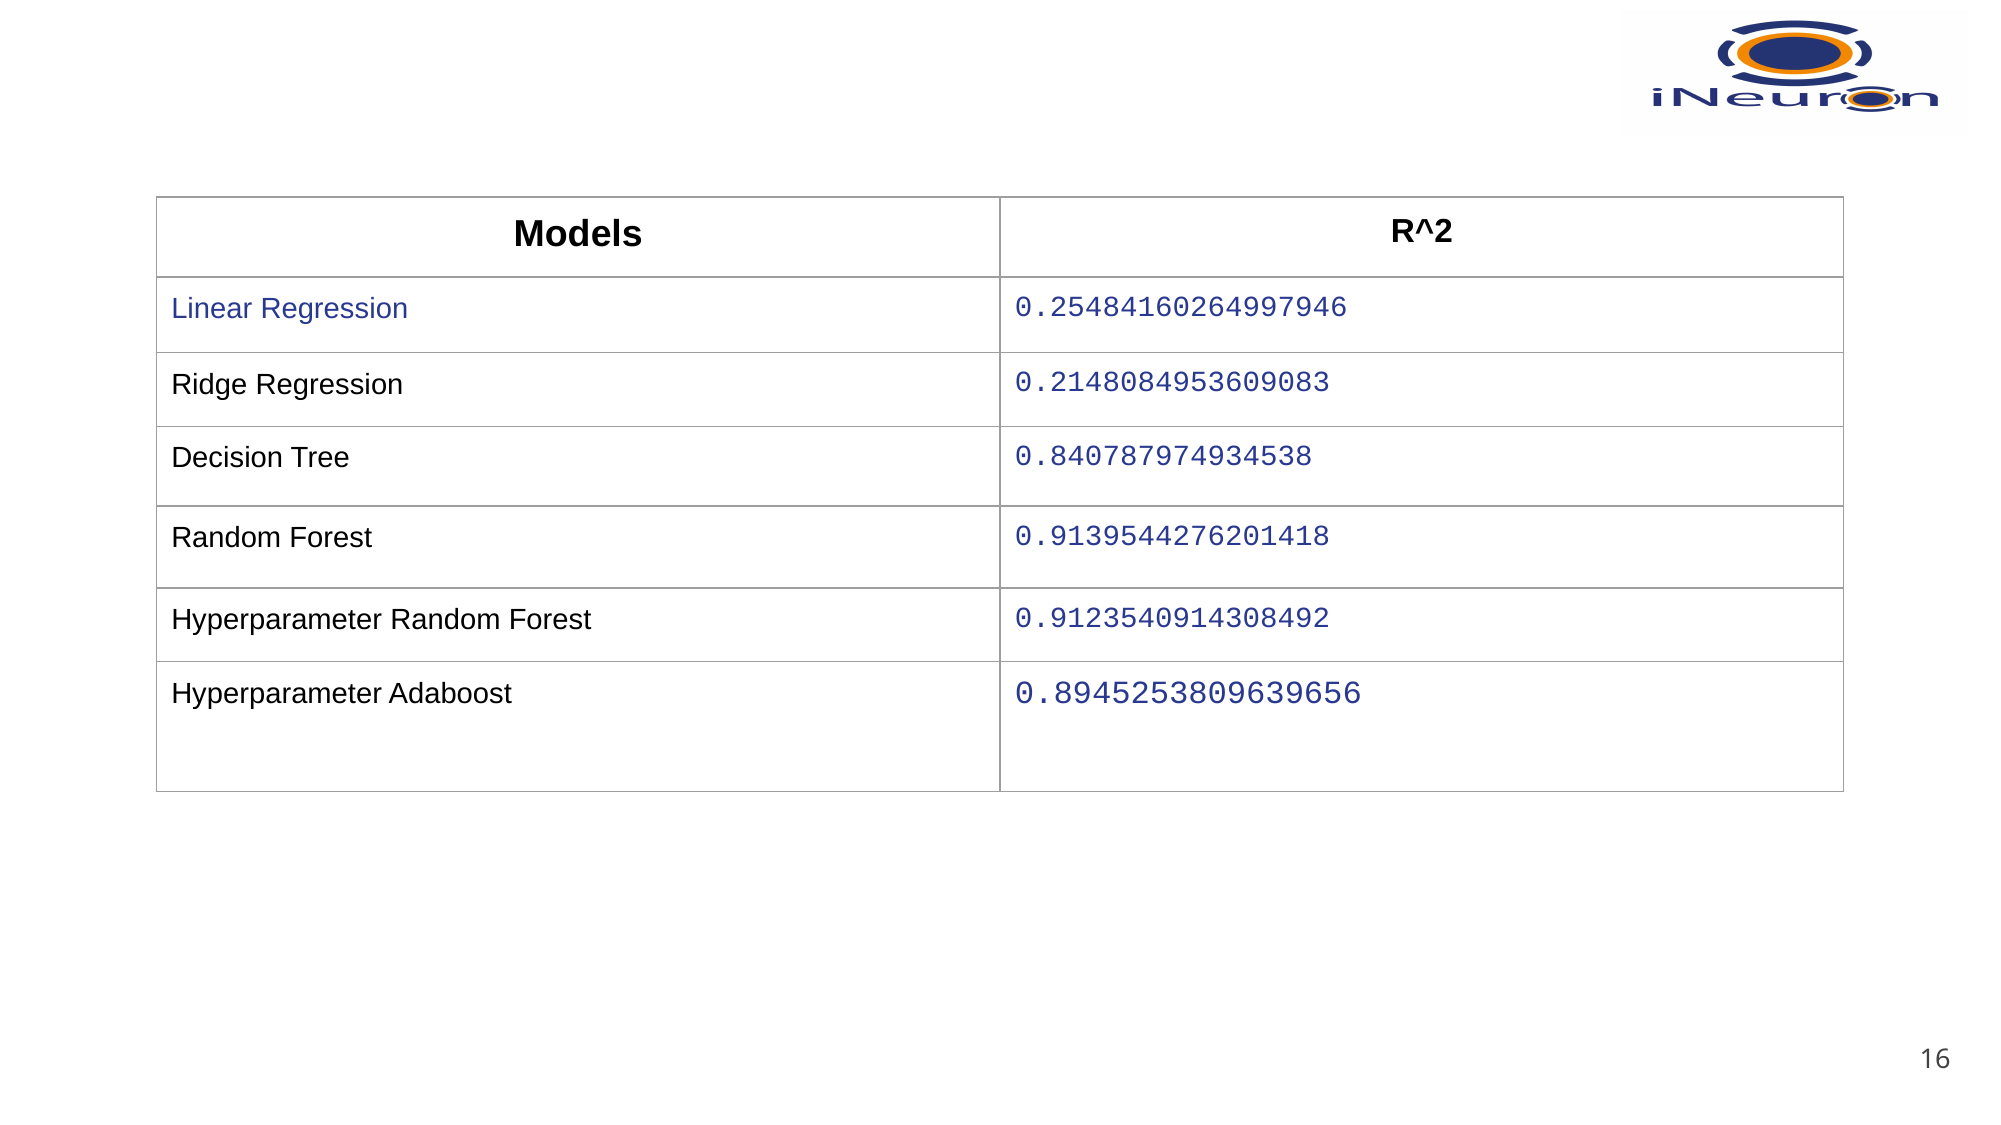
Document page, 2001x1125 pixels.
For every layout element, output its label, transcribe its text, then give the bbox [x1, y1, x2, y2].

table_cell 0.840787974934538 [1001, 427, 1843, 505]
table_cell 0.9123540914308492 [1001, 589, 1843, 661]
table_cell Linear Regression [157, 278, 999, 352]
table_cell 0.9139544276201418 [1001, 507, 1843, 587]
table_cell 0.8945253809639656 [1001, 662, 1843, 791]
table_cell Random Forest [157, 507, 999, 587]
table_cell Ridge Regression [157, 353, 999, 426]
slide_number ‹#› [1850, 1017, 1971, 1104]
table_cell 0.25484160264997946 [1001, 278, 1843, 352]
table_header Models [157, 198, 999, 276]
picture [1621, 10, 1968, 136]
table_cell Hyperparameter Adaboost [157, 662, 999, 791]
table_cell 0.2148084953609083 [1001, 353, 1843, 426]
table_cell Hyperparameter Random Forest [157, 589, 999, 661]
table_cell Decision Tree [157, 427, 999, 505]
table_header R^2 [1001, 198, 1843, 276]
